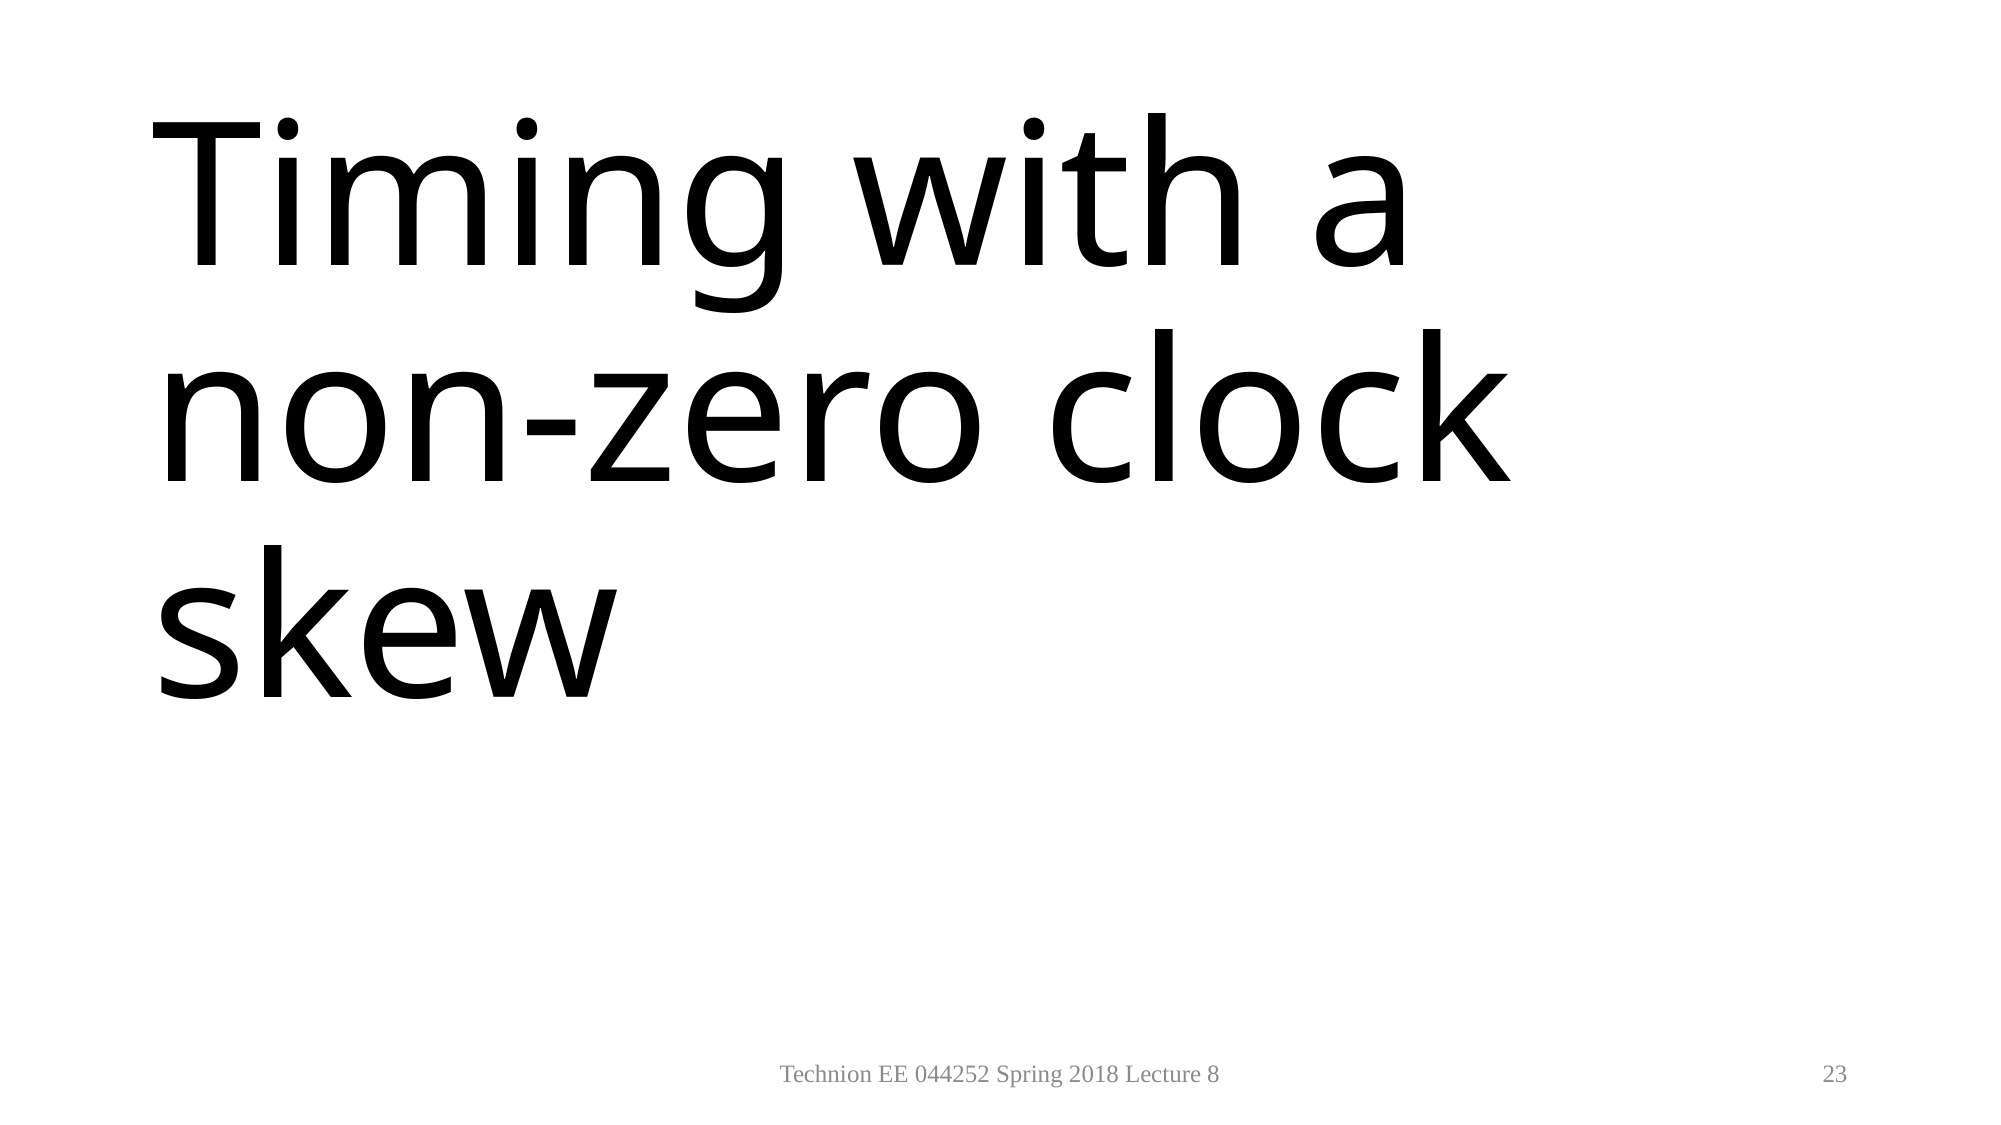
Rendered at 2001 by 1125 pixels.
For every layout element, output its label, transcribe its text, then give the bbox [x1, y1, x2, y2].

slide_number 23 [1412, 1042, 1863, 1103]
footer Technion EE 044252 Spring 2018 Lecture 8 [662, 1042, 1338, 1103]
title Timing with a non-zero clock skew [136, 280, 1862, 749]
